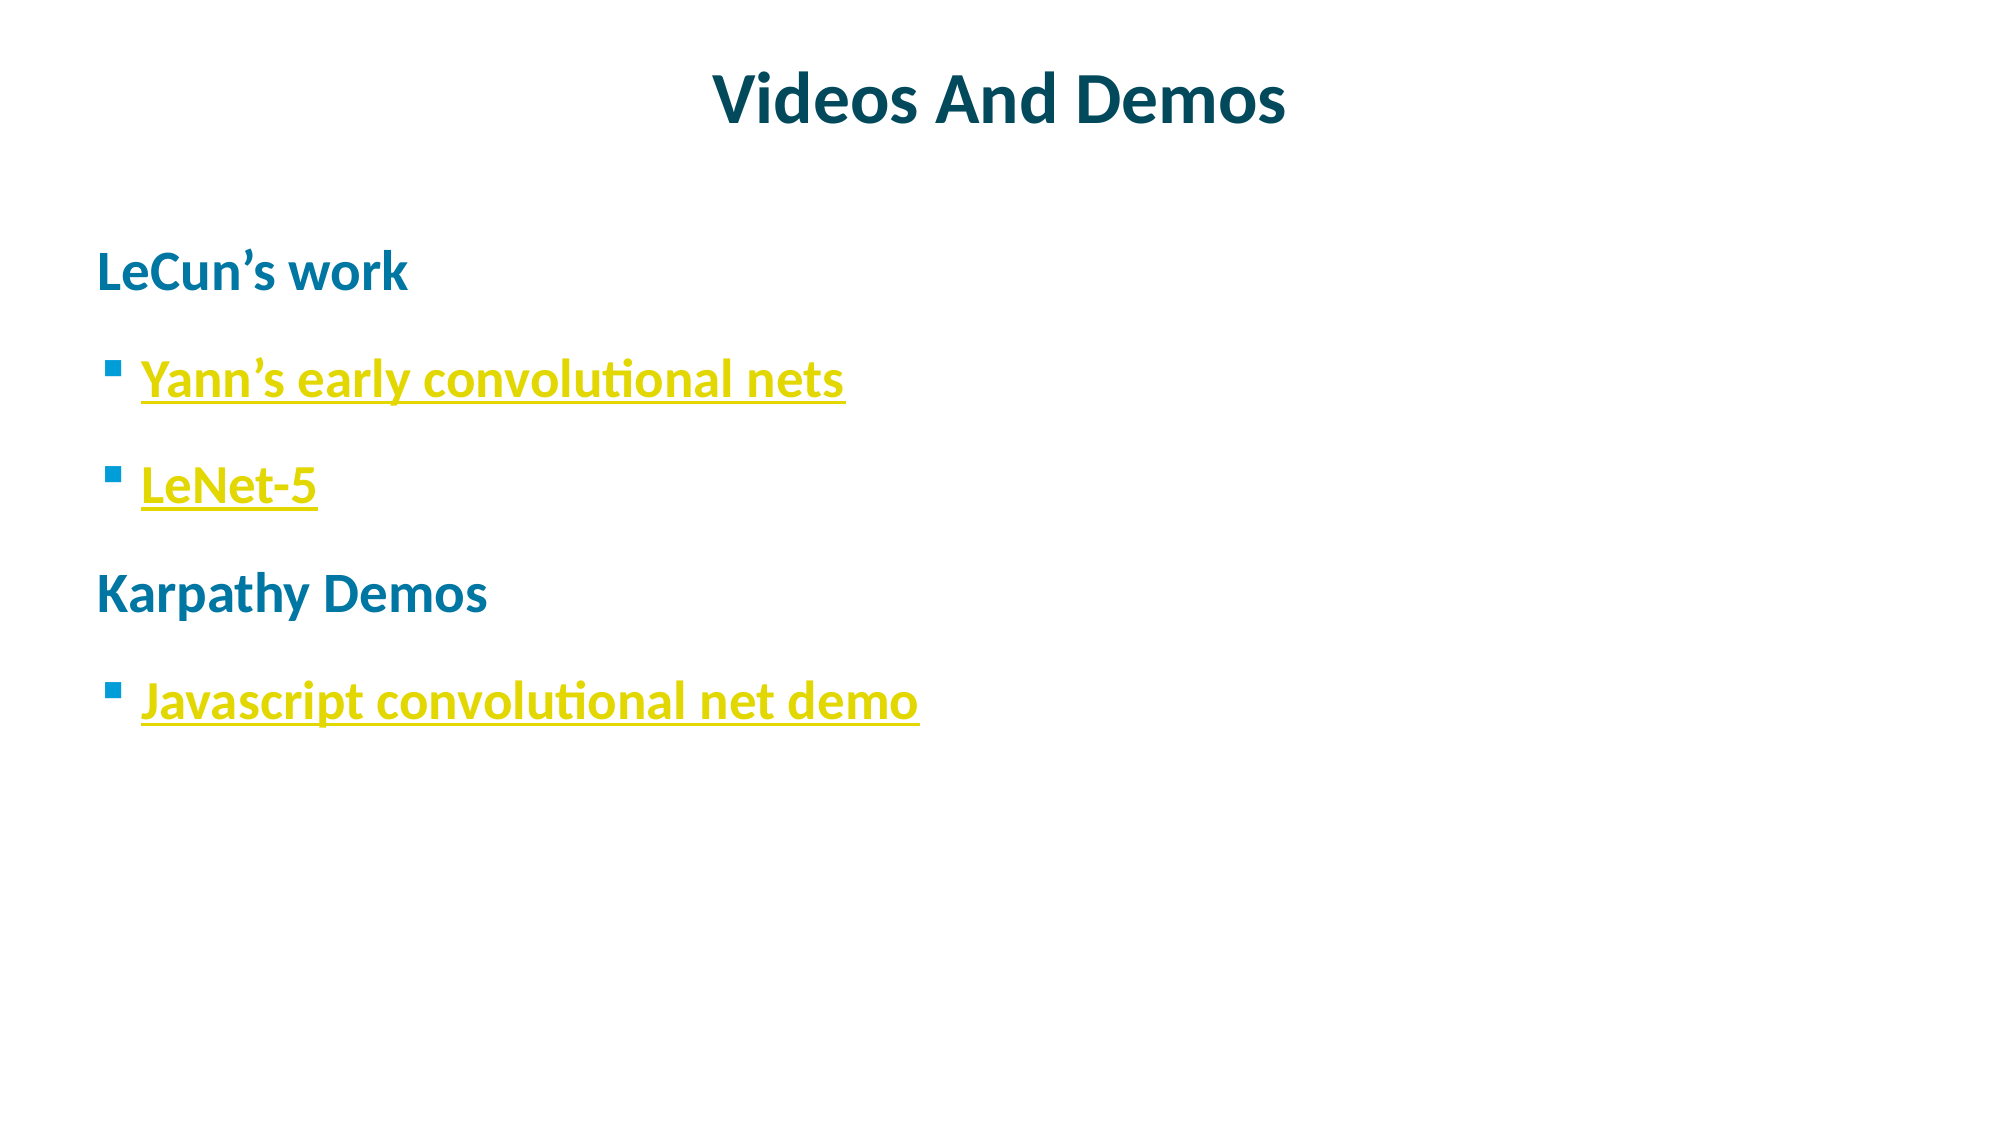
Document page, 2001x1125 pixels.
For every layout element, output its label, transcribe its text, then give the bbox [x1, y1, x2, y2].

title Videos And Demos [99, 24, 1900, 163]
list LeCun’s work Yann’s early convolutional nets LeNet-5 Karpathy Demos Javascript convolutional net demo [66, 224, 1900, 1005]
